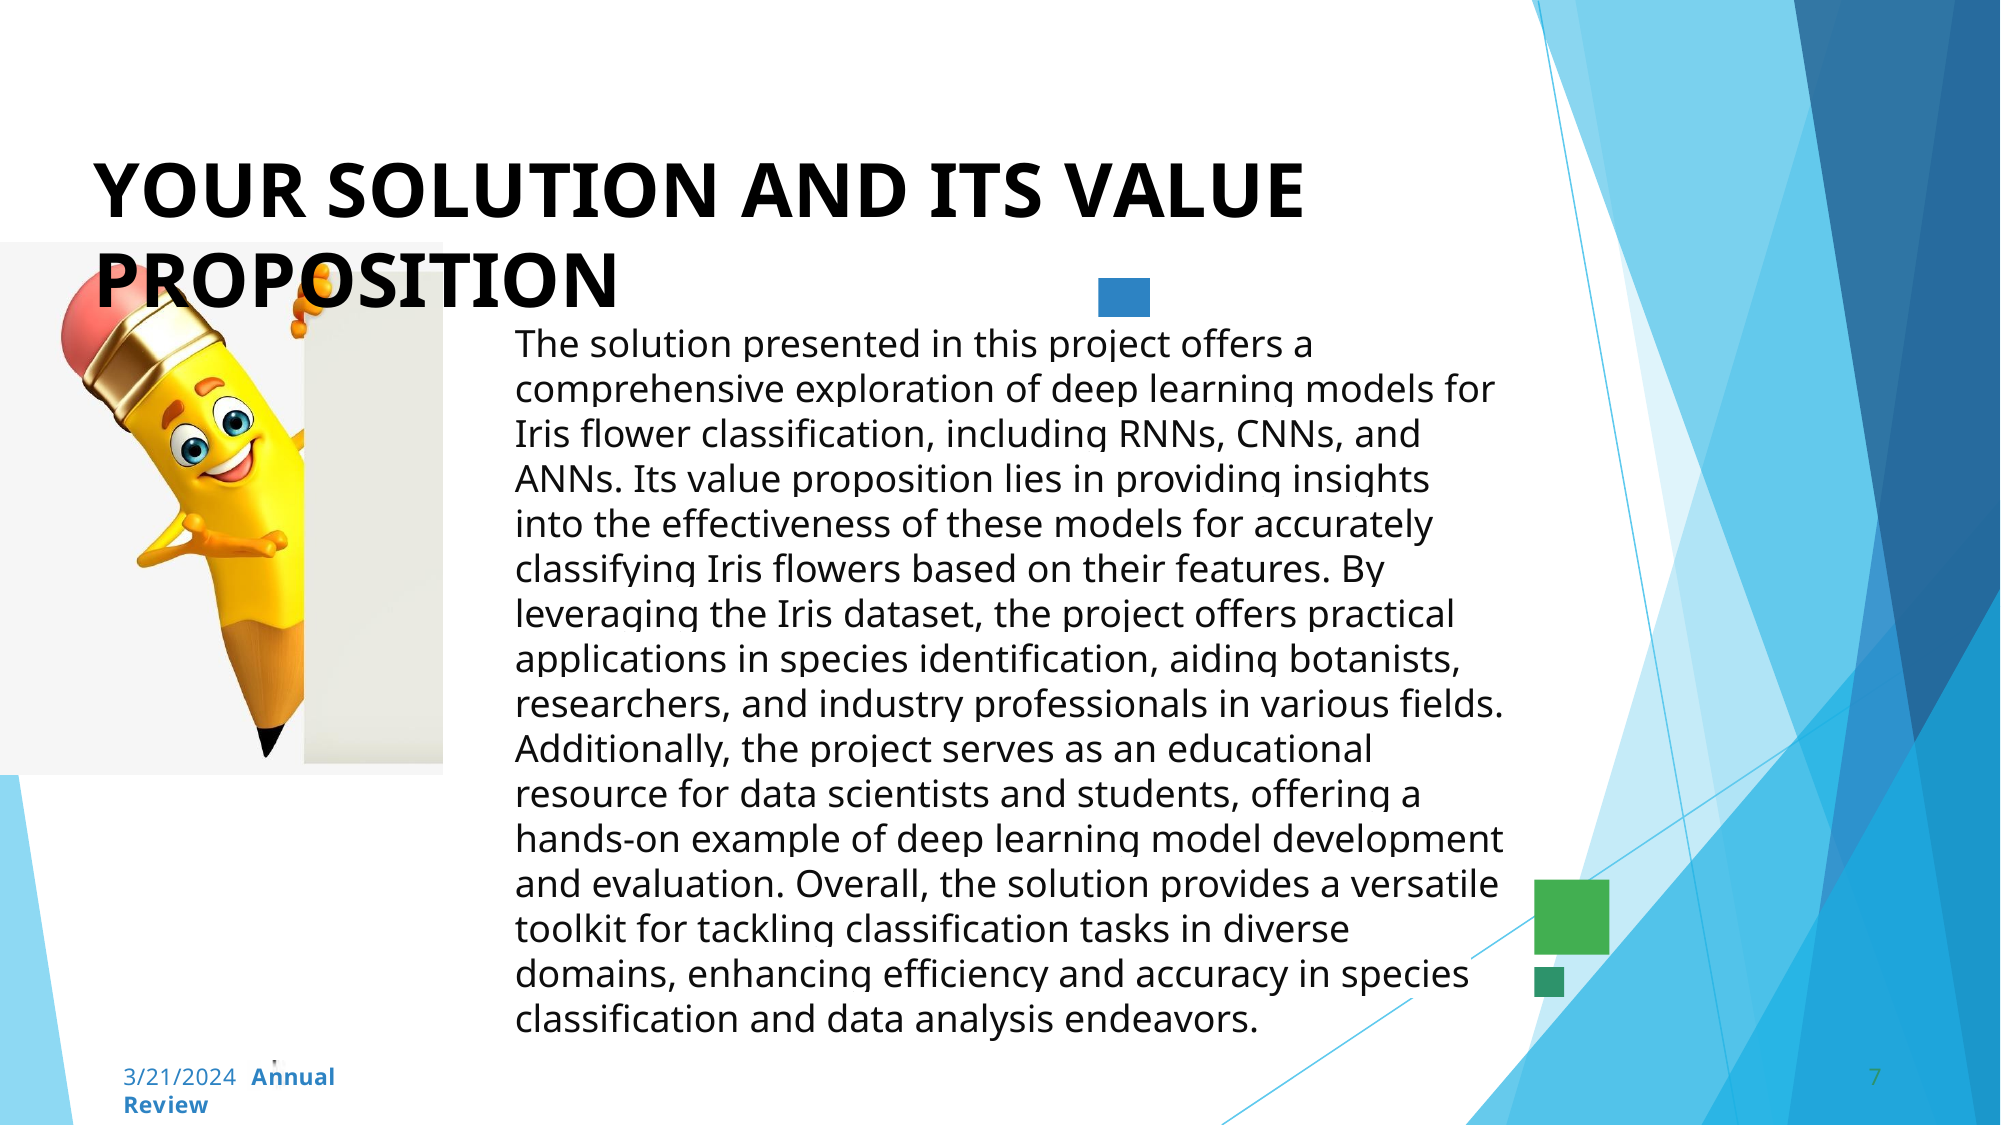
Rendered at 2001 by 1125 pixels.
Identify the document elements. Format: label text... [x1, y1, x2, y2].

picture [0, 241, 443, 776]
slide_number 7 [1862, 1061, 1888, 1125]
title YOUR SOLUTION AND ITS VALUE PROPOSITION [91, 140, 1694, 331]
text_box [1534, 967, 1565, 997]
text_box [1534, 879, 1610, 955]
text_box 3/21/2024 Annual Review [121, 1103, 417, 1118]
picture [110, 1060, 463, 1094]
text_box The solution presented in this project offers a comprehensive exploration of deep learning models for Iris flower classification, including RNNs, CNNs, and ANNs. Its value proposition lies in providing insights into the effectiveness of these models for accurately classifying Iris flowers based on their features. By leveraging the Iris dataset, the project offers practical applications in species identification, aiding botanists, researchers, and industry professionals in various fields. Additionally, the project serves as an educational resource for data scientists and students, offering a hands-on example of deep learning model development and evaluation. Overall, the solution provides a versatile toolkit for tackling classification tasks in diverse domains, enhancing efficiency and accuracy in species classification and data analysis endeavors. [500, 312, 1525, 1048]
